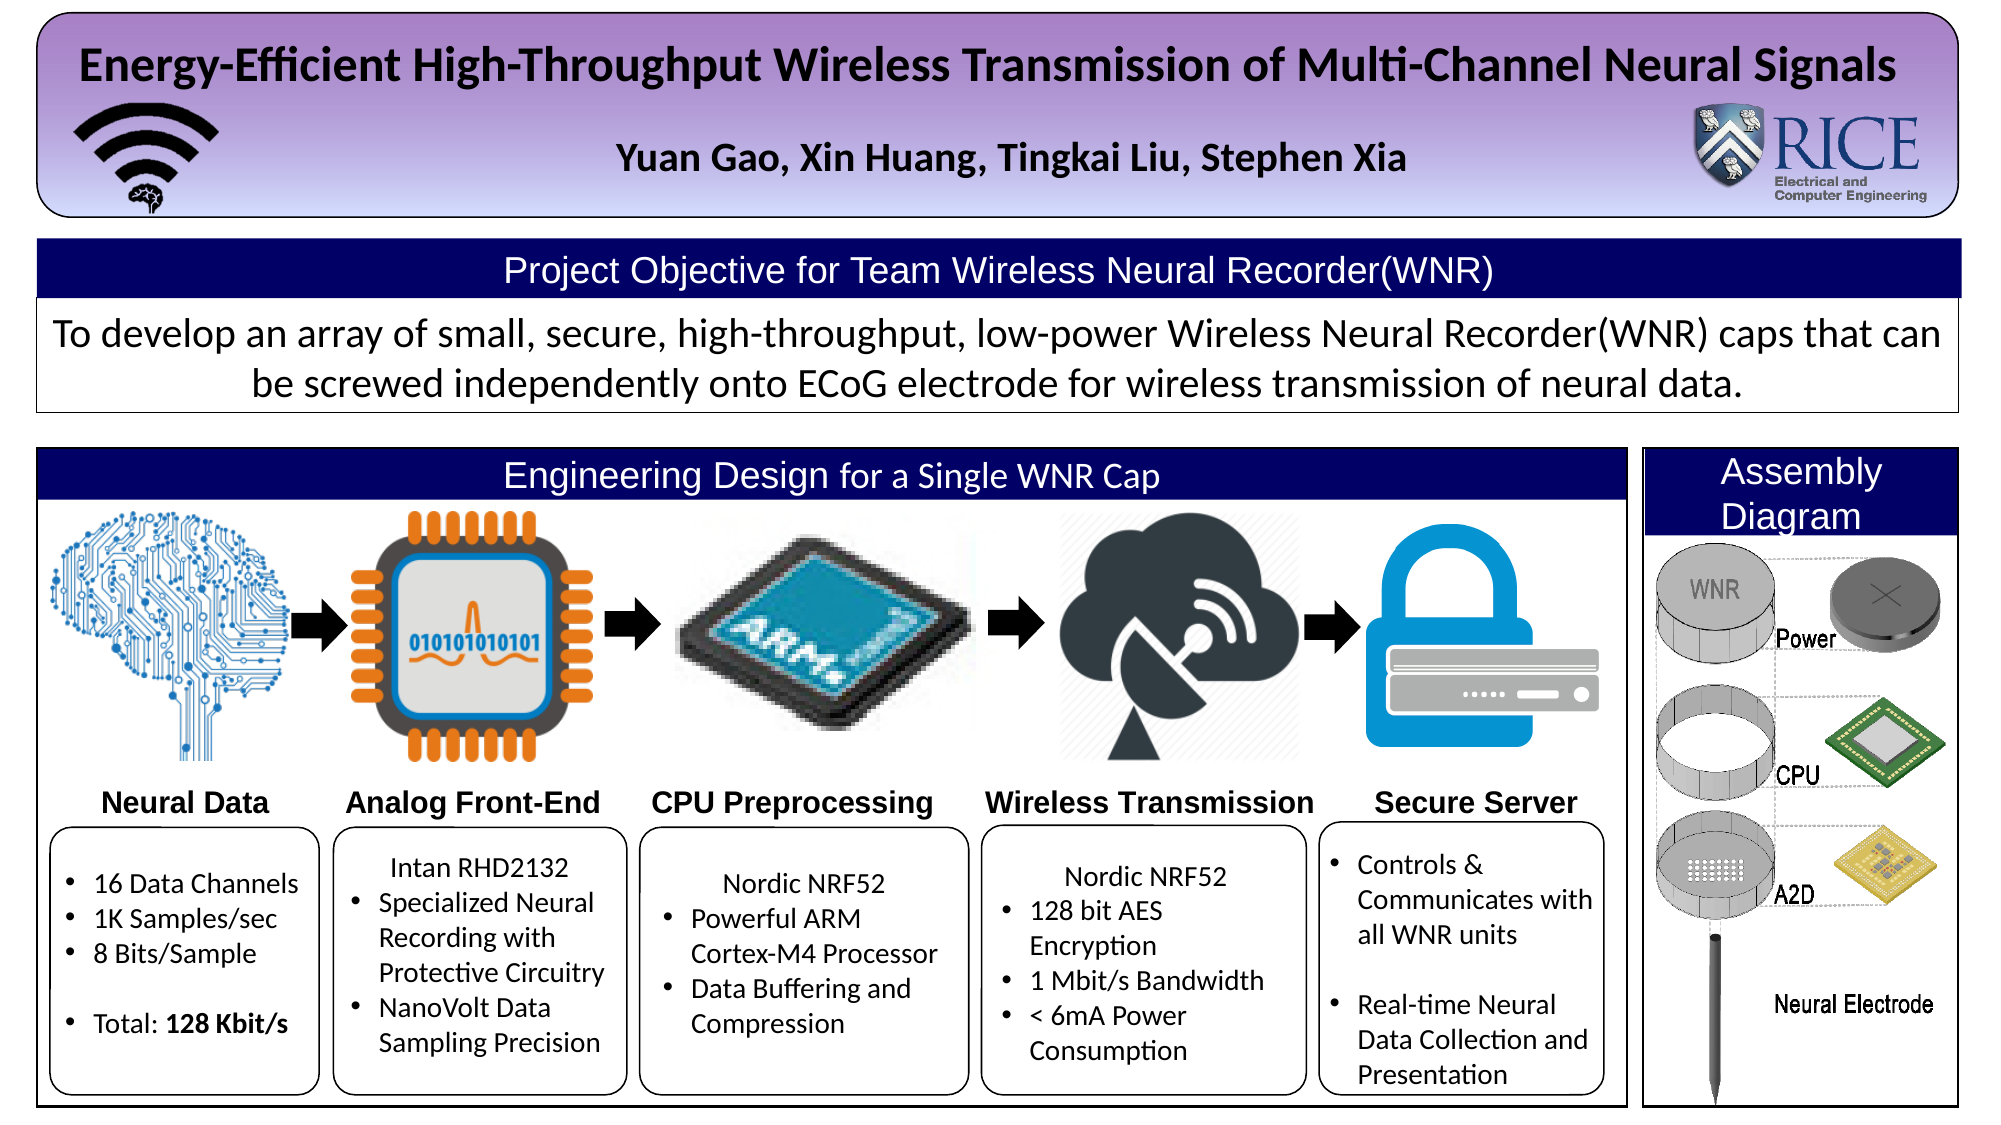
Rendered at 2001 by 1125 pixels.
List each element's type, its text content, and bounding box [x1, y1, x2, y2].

text_box Project Objective for Team Wireless Neural Recorder(WNR) [36, 238, 1962, 299]
text_box [1642, 447, 1959, 1108]
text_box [36, 0, 1959, 224]
picture [73, 101, 219, 216]
text_box To develop an array of small, secure, high-throughput, low-power Wireless Neural Recorder(WNR) caps that can be screwed independently onto ECoG electrode for wireless transmission of neural data. [36, 299, 1959, 413]
picture [1684, 93, 1941, 210]
picture [1654, 540, 1946, 1107]
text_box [36, 447, 1629, 1107]
